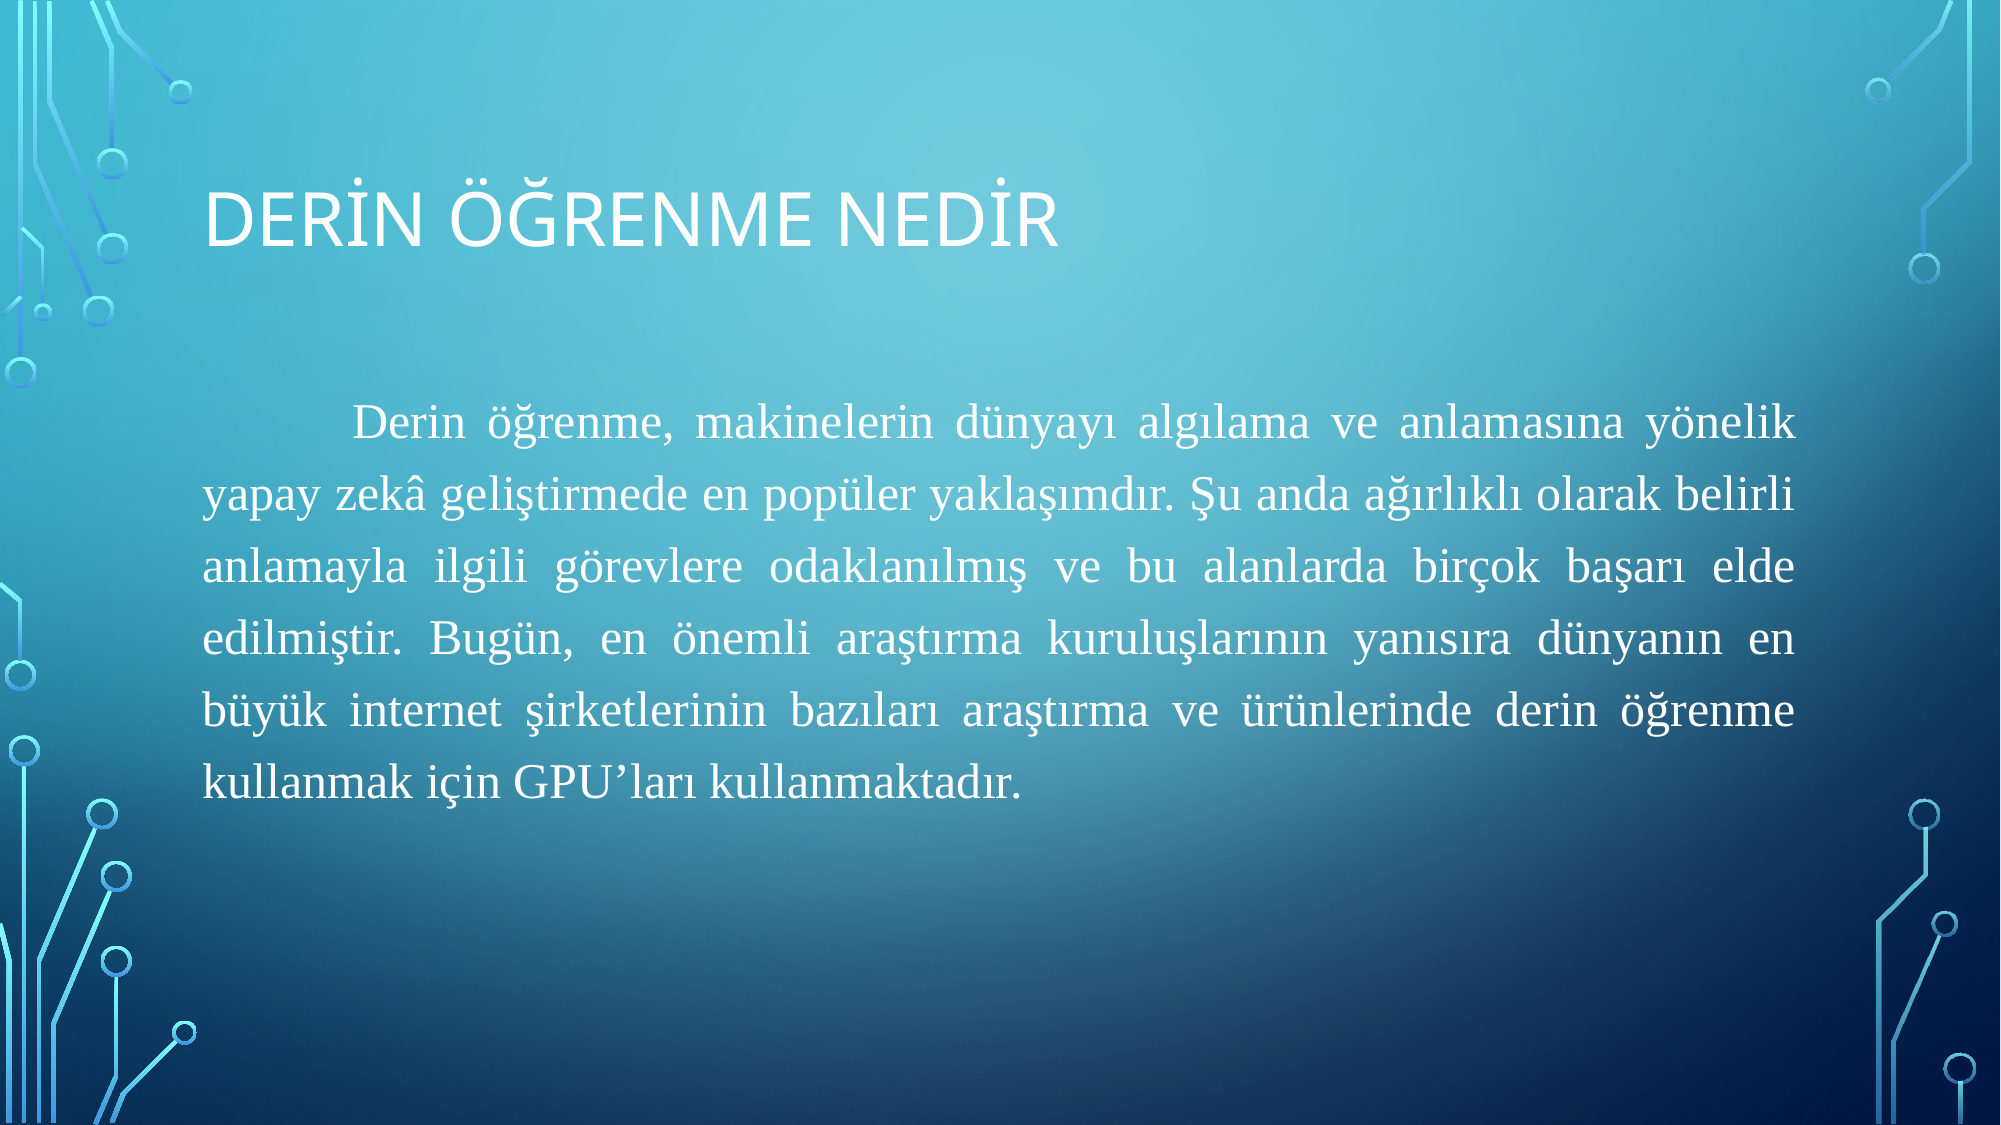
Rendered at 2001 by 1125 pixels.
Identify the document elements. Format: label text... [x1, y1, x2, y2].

list Derin öğrenme, makinelerin dünyayı algılama ve anlamasına yönelik yapay zekâ geliştirmede en popüler yaklaşımdır. Şu anda ağırlıklı olarak belirli anlamayla ilgili görevlere odaklanılmış ve bu alanlarda birçok başarı elde edilmiştir. Bugün, en önemli araştırma kuruluşlarının yanısıra dünyanın en büyük internet şirketlerinin bazıları araştırma ve ürünlerinde derin öğrenme kullanmak için GPU’ları kullanmaktadır. [187, 369, 1813, 950]
title DERİN ÖĞRENME NEDİR [187, 101, 1813, 344]
